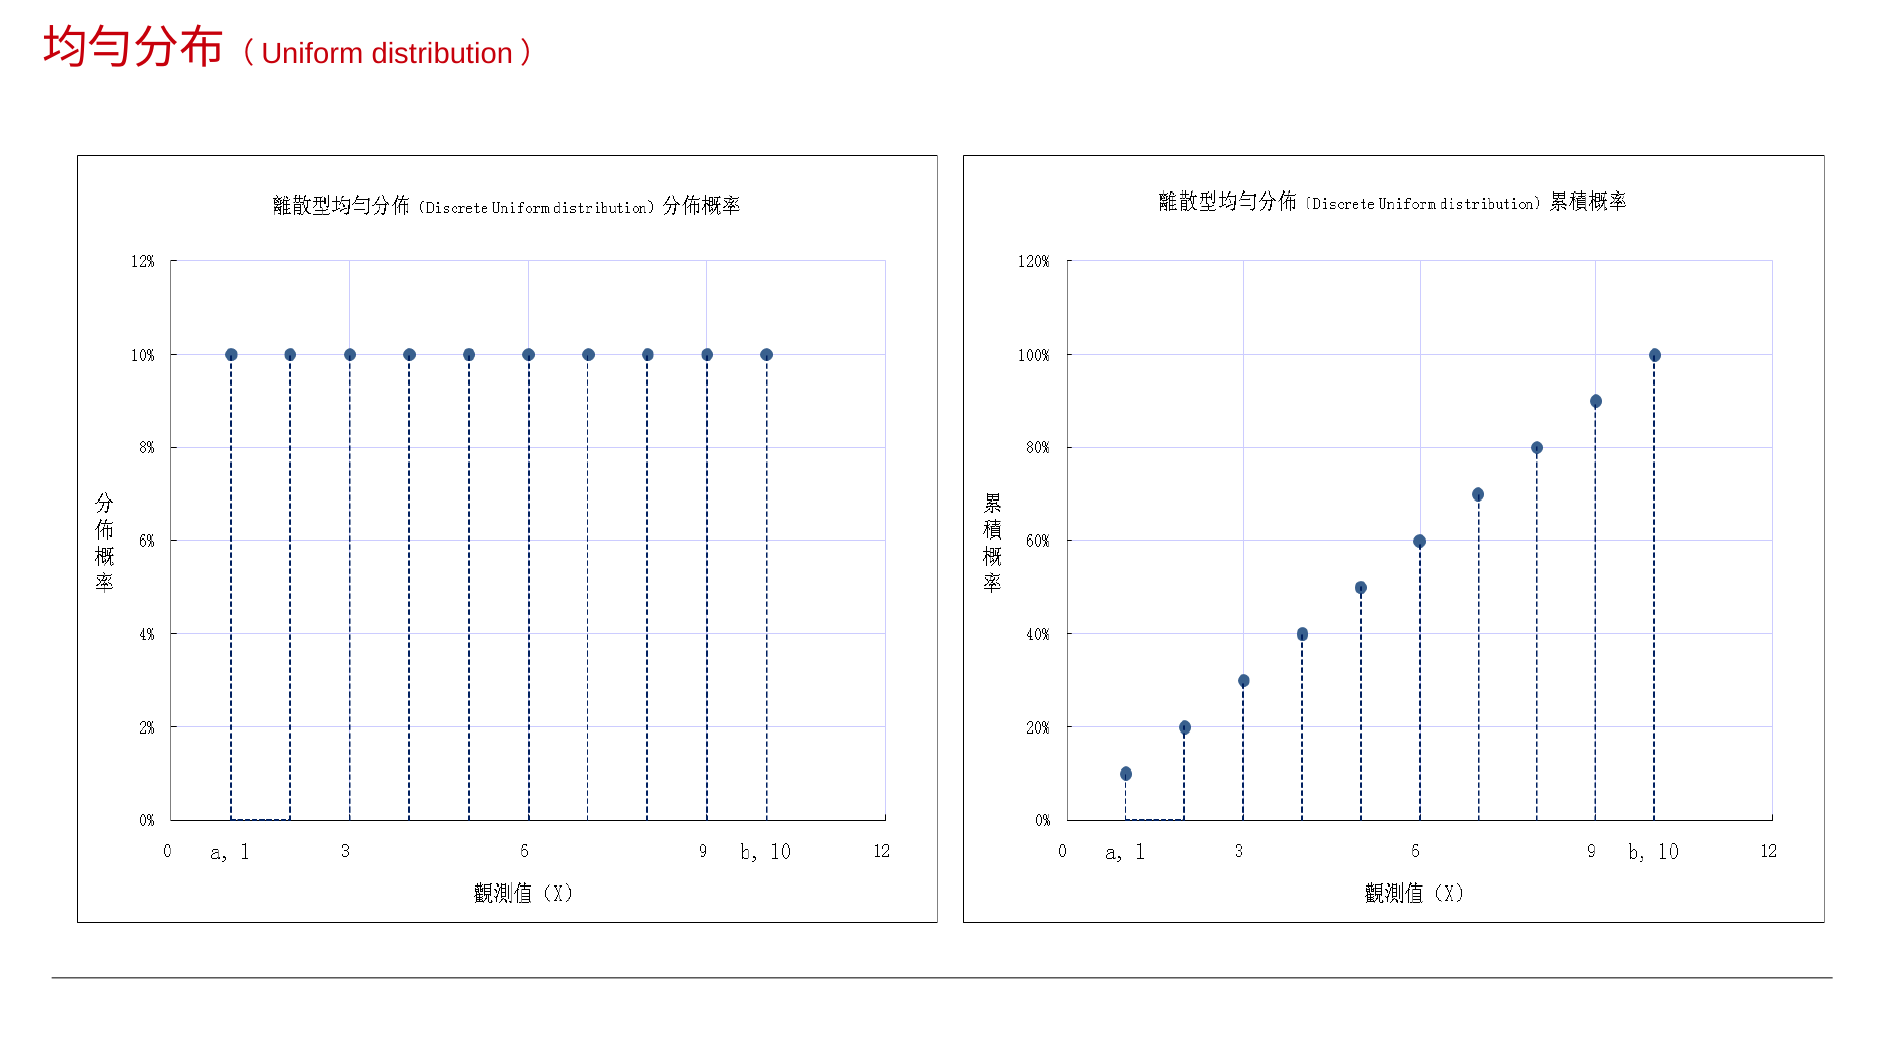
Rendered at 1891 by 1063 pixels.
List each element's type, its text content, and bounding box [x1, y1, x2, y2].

picture [962, 154, 1825, 925]
title 均勻分布（Uniform distribution） [27, 14, 847, 77]
picture [76, 154, 939, 925]
